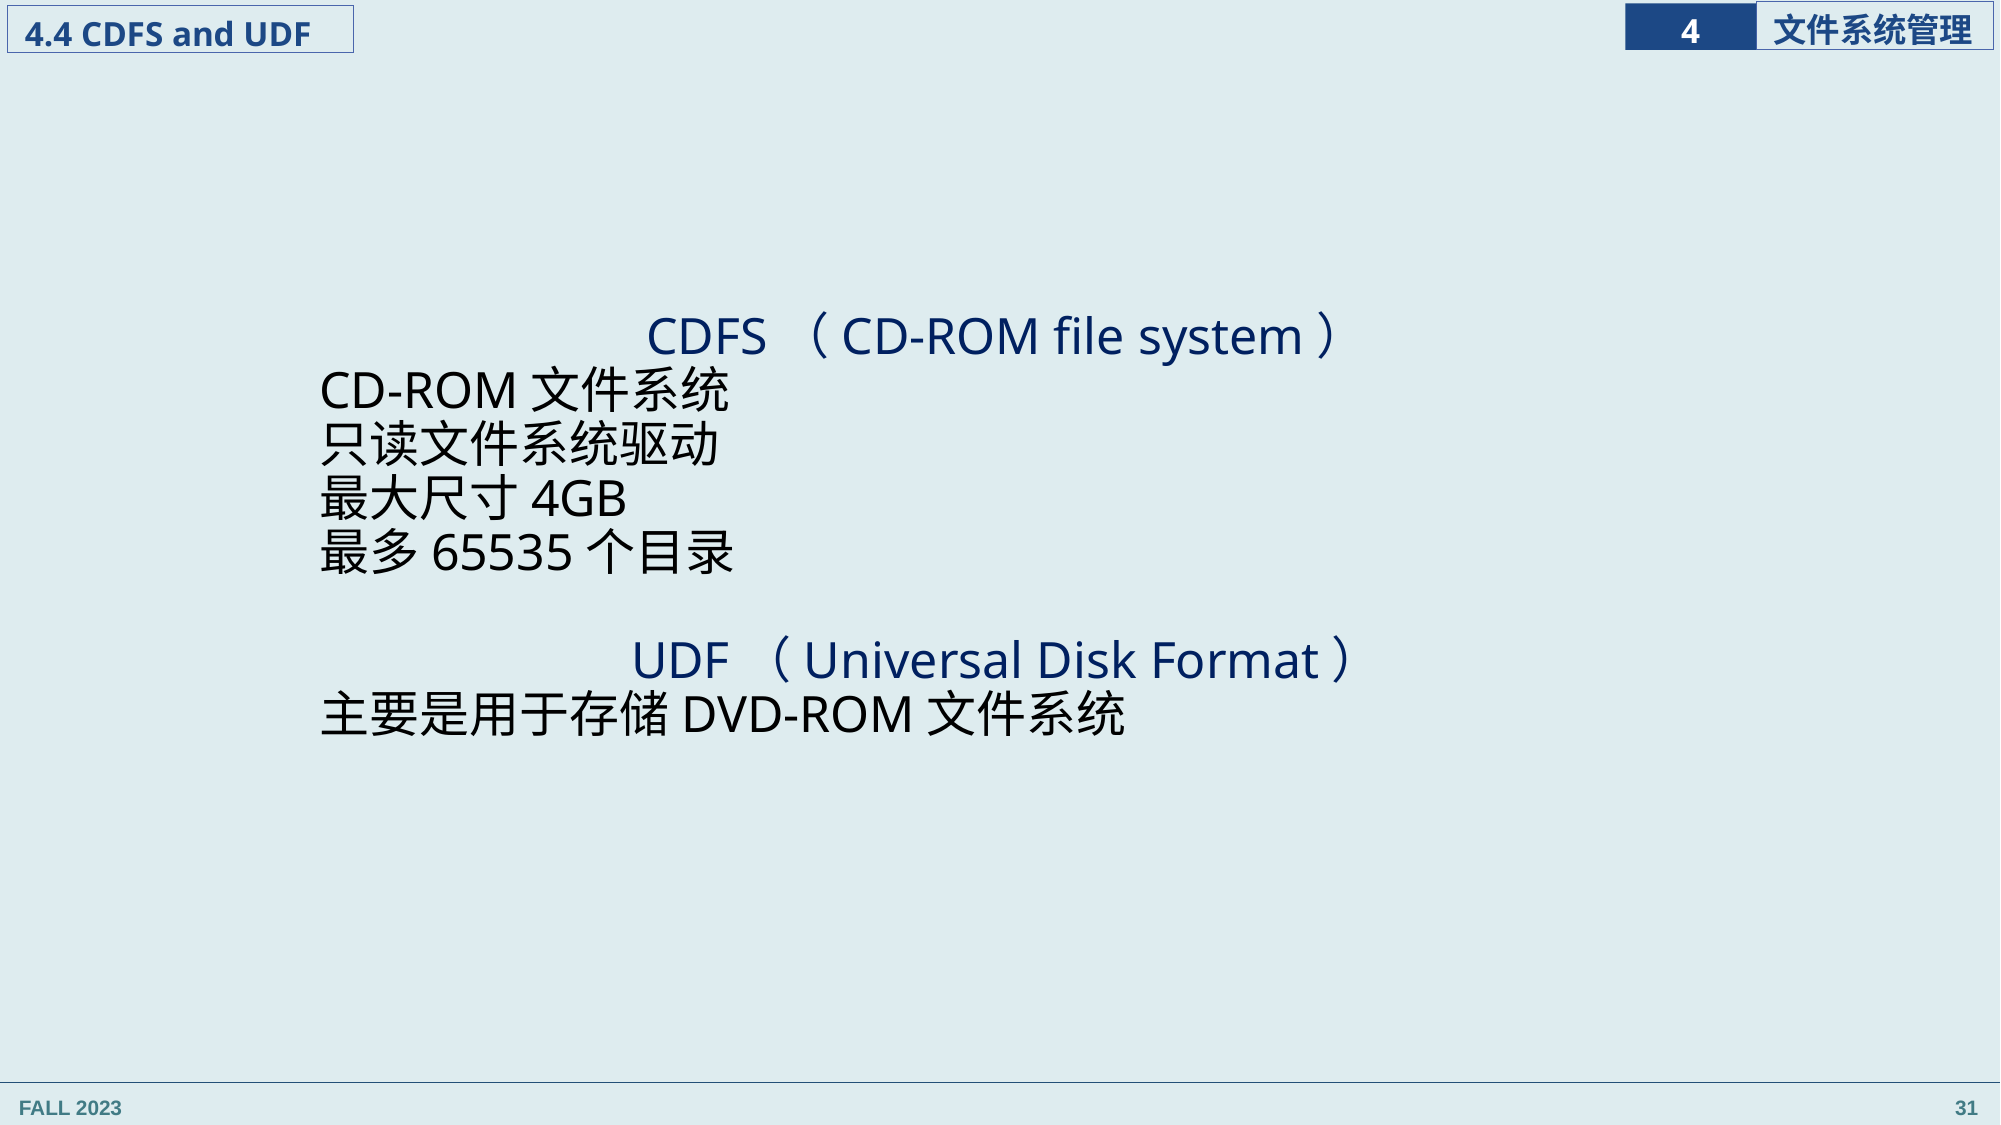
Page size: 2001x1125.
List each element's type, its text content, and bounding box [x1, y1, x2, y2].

list CDFS（CD-ROM file system） CD-ROM文件系统 只读文件系统驱动 最大尺寸4GB 最多65535个目录 UDF（Universal Disk Format） 主要是用于存储DVD-ROM文件系统 [307, 305, 1693, 997]
